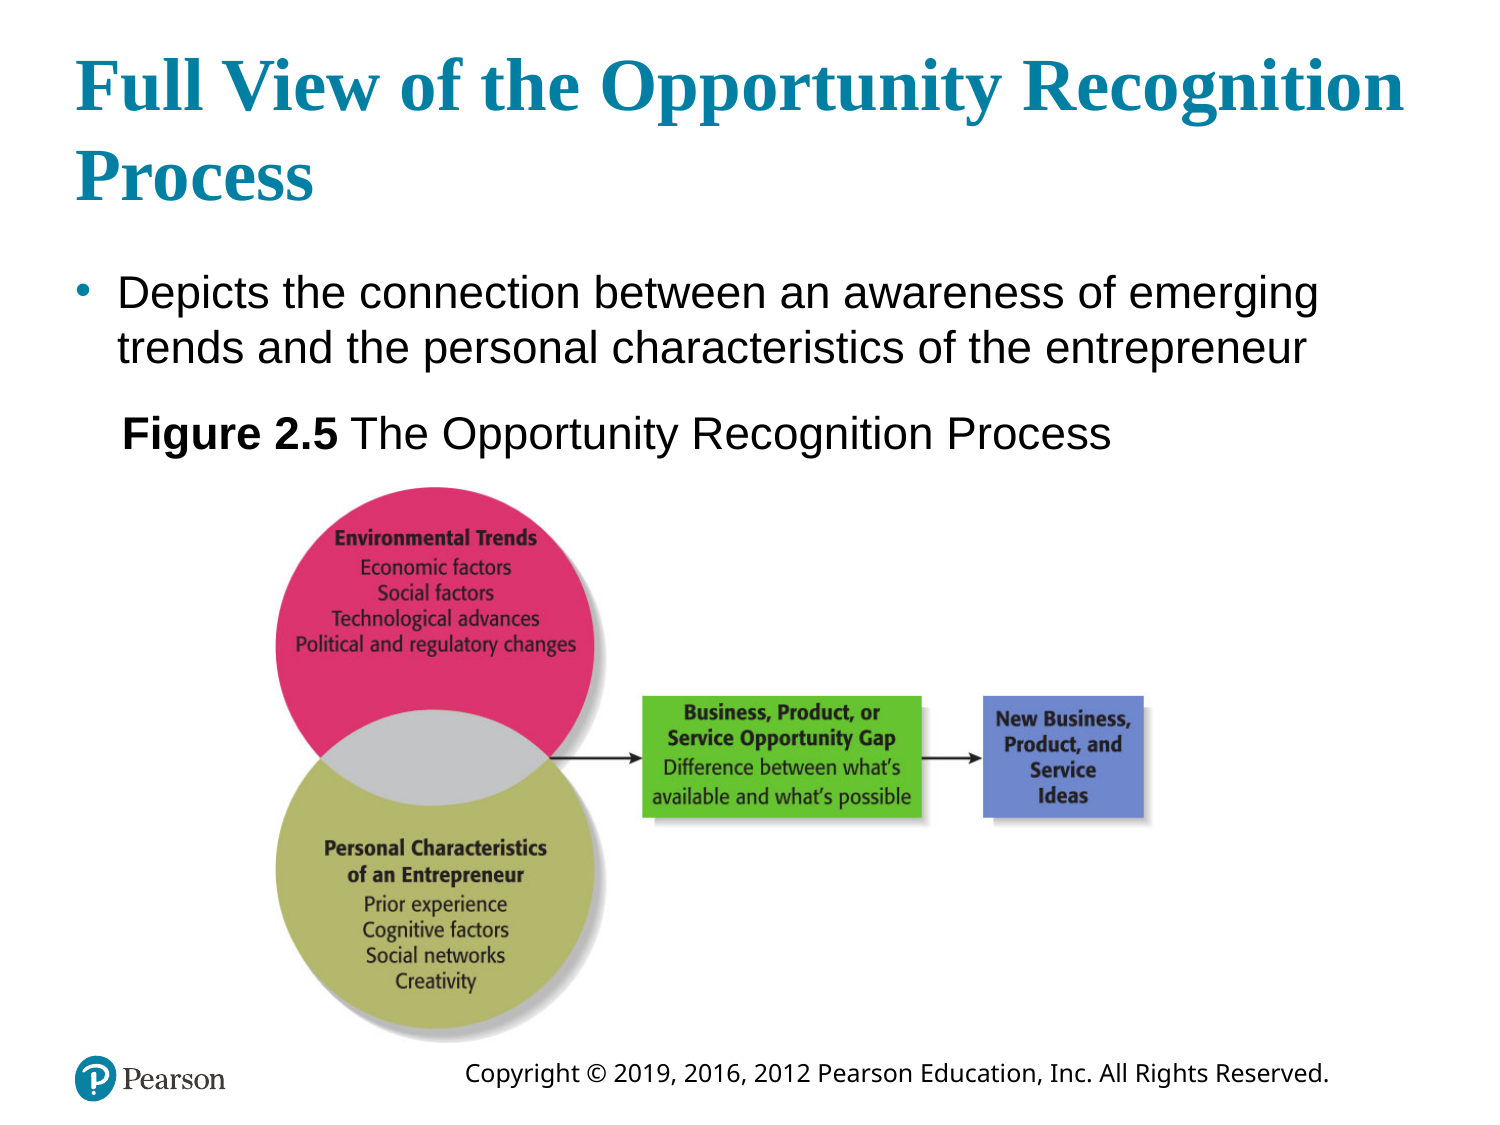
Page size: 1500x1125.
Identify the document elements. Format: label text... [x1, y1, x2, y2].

list Depicts the connection between an awareness of emerging trends and the personal characteristics of the entrepreneur Figure 2.5 The Opportunity Recognition Process [75, 262, 1425, 463]
picture [274, 487, 1155, 1044]
title Full View of the Opportunity Recognition Process [75, 35, 1425, 216]
